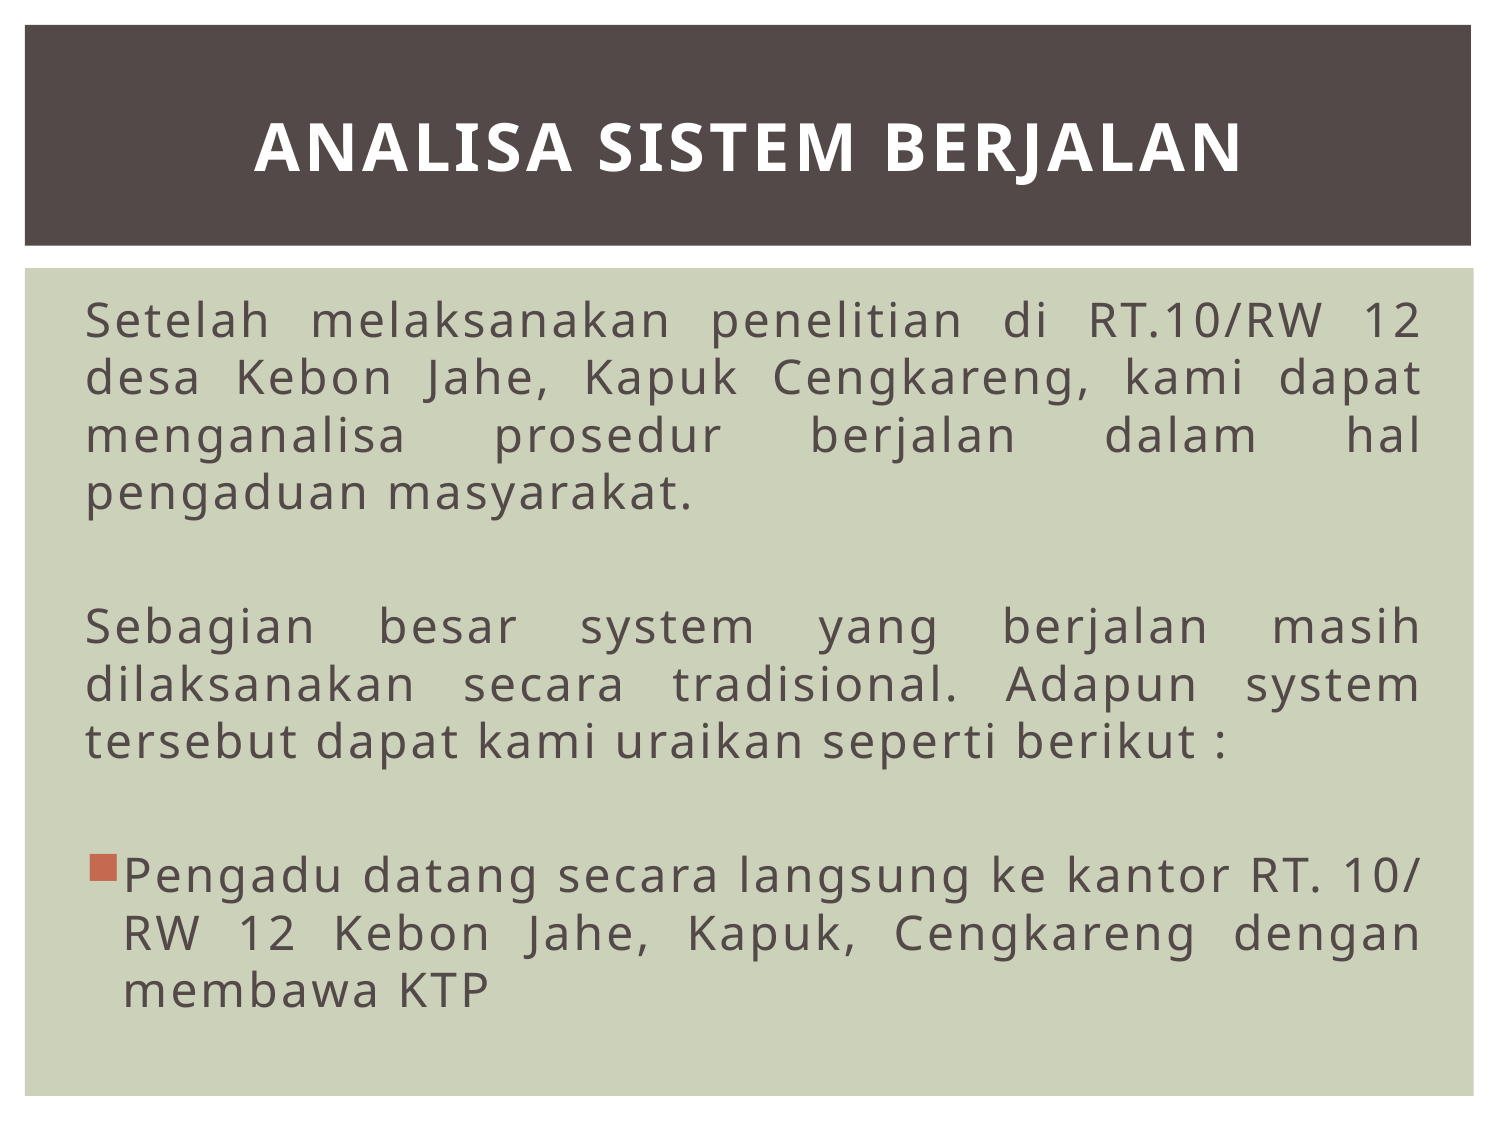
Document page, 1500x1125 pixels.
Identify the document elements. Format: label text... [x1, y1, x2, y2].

list Setelah melaksanakan penelitian di RT.10/RW 12 desa Kebon Jahe, Kapuk Cengkareng, kami dapat menganalisa prosedur berjalan dalam hal pengaduan masyarakat. Sebagian besar system yang berjalan masih dilaksanakan secara tradisional. Adapun system tersebut dapat kami uraikan seperti berikut : Pengadu datang secara langsung ke kantor RT. 10/ RW 12 Kebon Jahe, Kapuk, Cengkareng dengan membawa KTP [62, 281, 1442, 1106]
title Analisa Sistem Berjalan [62, 58, 1438, 232]
